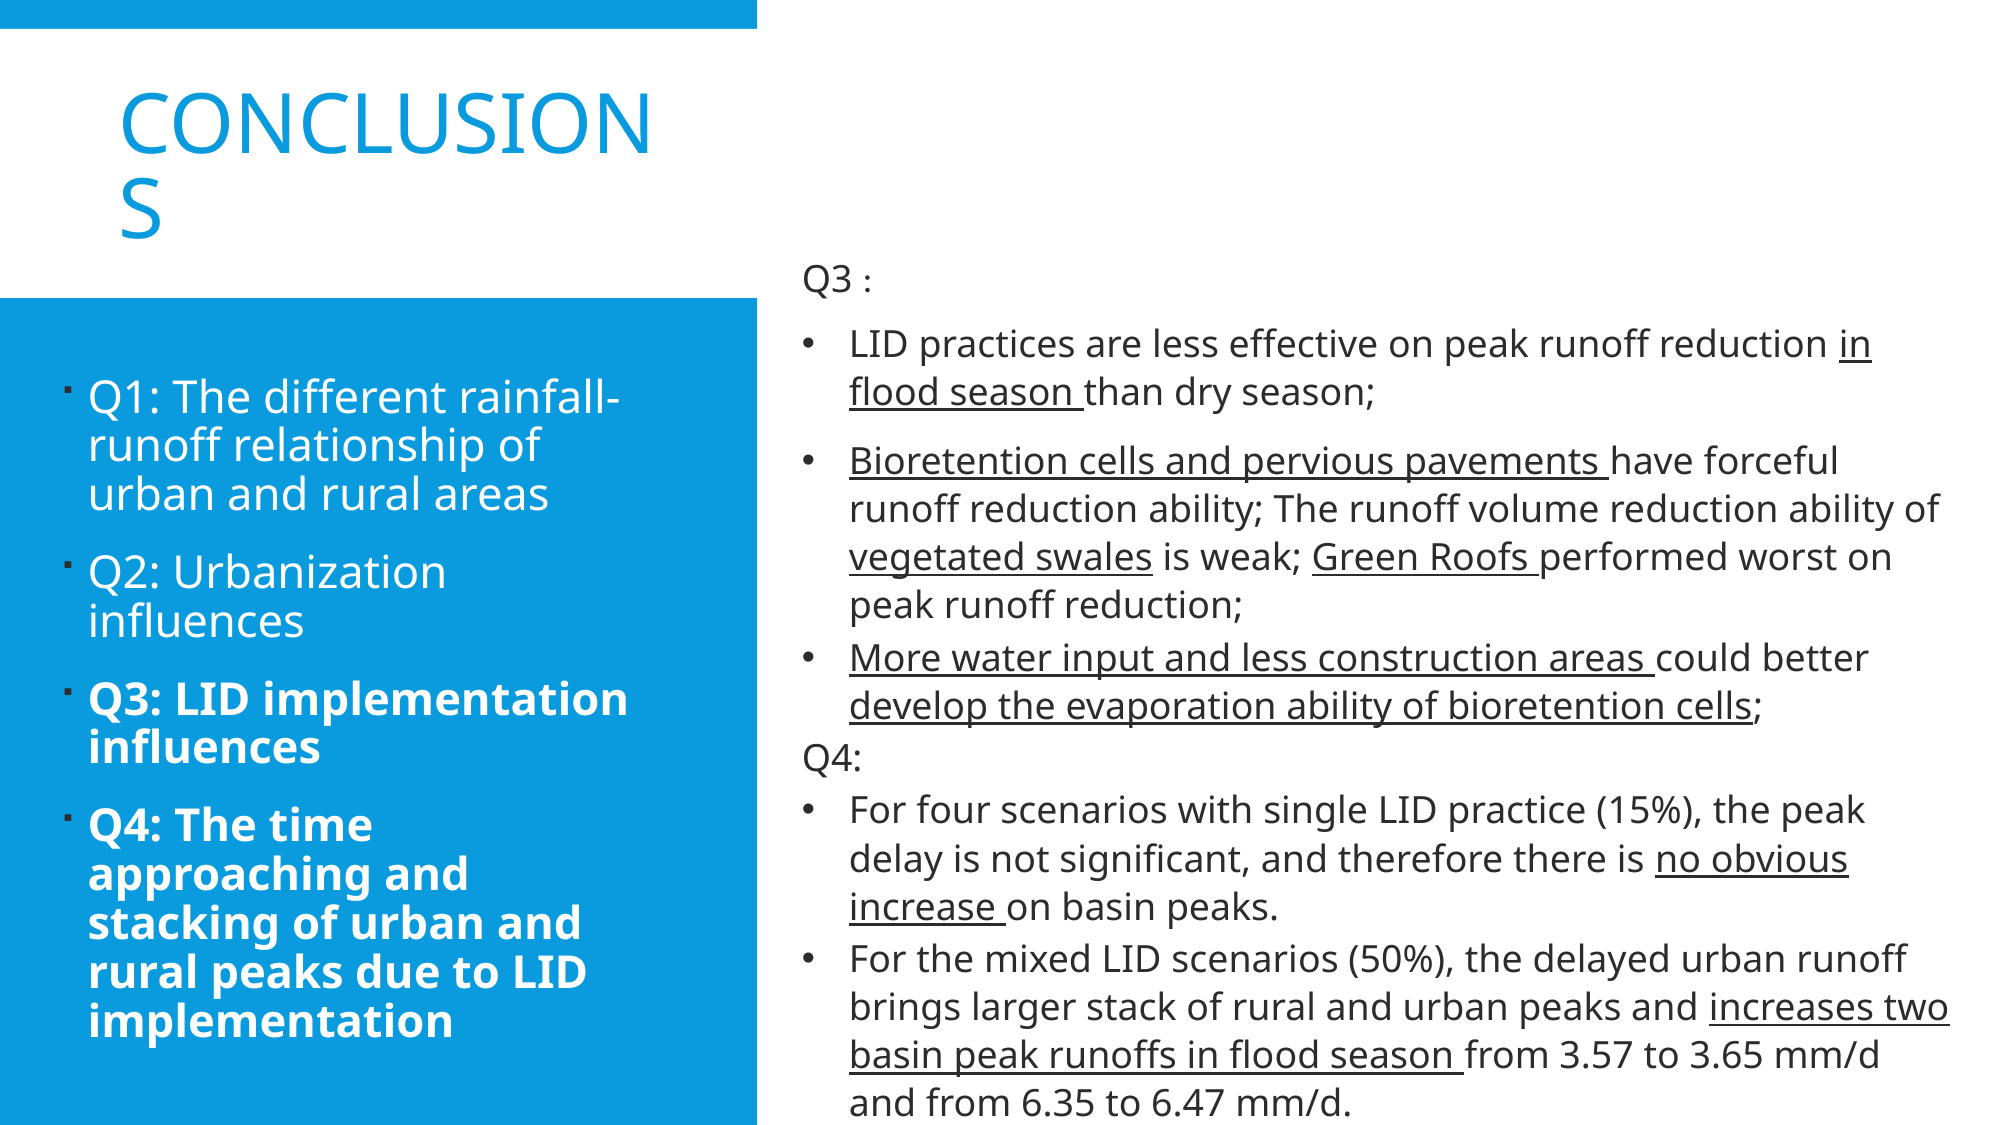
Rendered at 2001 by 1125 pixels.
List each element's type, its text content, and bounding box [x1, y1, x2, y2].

title Conclusions [104, 46, 707, 295]
text_box [0, 28, 758, 299]
text_box [0, 299, 758, 1125]
text_box Q1: The different rainfall-runoff relationship of urban and rural areas Q2: Urbanization influences Q3: LID implementation influences Q4: The time approaching and stacking of urban and rural peaks due to LID implementation [42, 366, 682, 1057]
text_box Q3 : LID practices are less effective on peak runoff reduction in flood season than dry season; Bioretention cells and pervious pavements have forceful runoff reduction ability; The runoff volume reduction ability of vegetated swales is weak; Green Roofs performed worst on peak runoff reduction; More water input and less construction areas could better develop the evaporation ability of bioretention cells; Q4: For four scenarios with single LID practice (15%), the peak delay is not significant, and therefore there is no obvious increase on basin peaks. For the mixed LID scenarios (50%), the delayed urban runoff brings larger stack of rural and urban peaks and increases two basin peak runoffs in flood season from 3.57 to 3.65 mm/d and from 6.35 to 6.47 mm/d. [787, 244, 1973, 1125]
text_box [0, 0, 758, 28]
text_box [758, 0, 2000, 1125]
